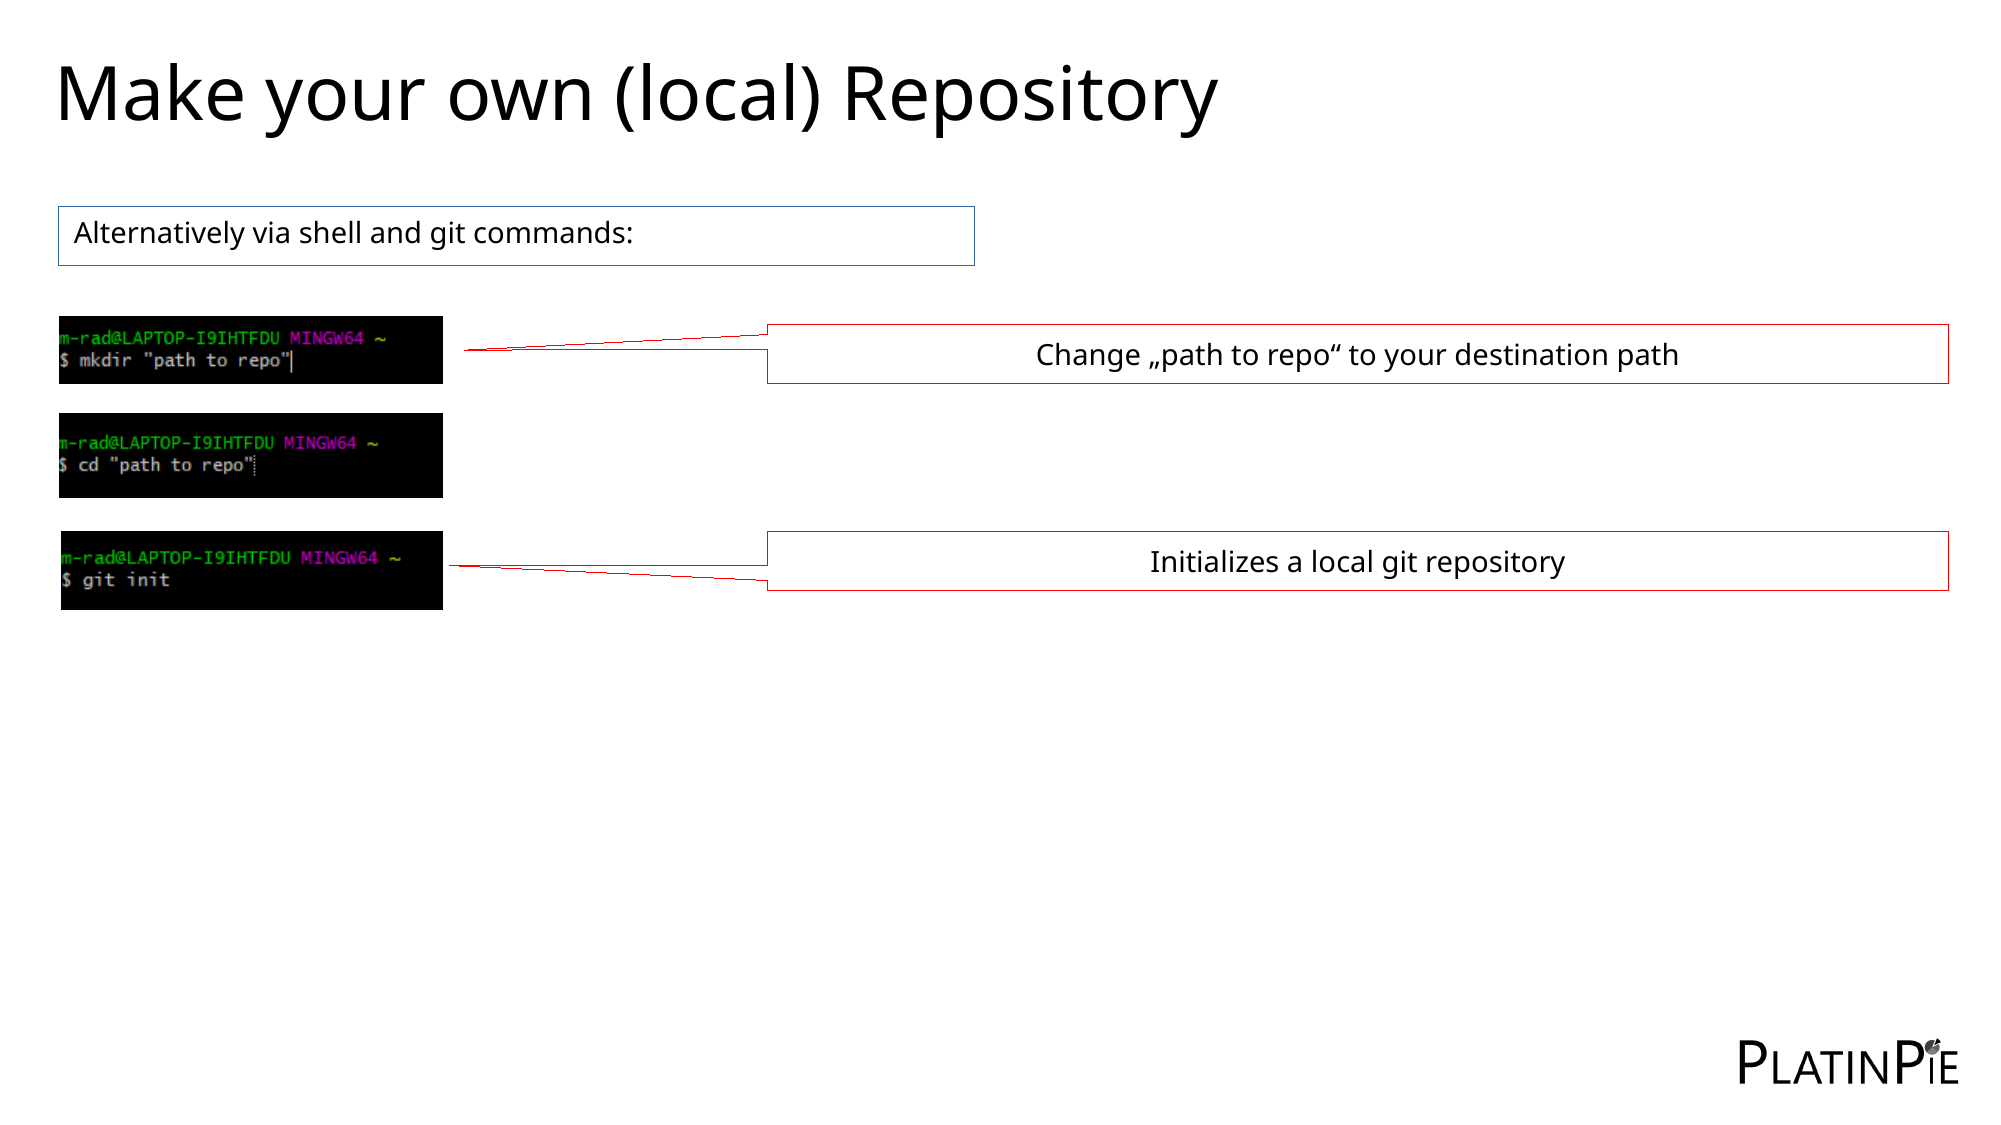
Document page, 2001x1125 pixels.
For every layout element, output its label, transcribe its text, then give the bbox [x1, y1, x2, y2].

text_box Alternatively via shell and git commands: [58, 206, 975, 266]
picture [1733, 1038, 1961, 1088]
picture [61, 531, 444, 610]
picture [58, 316, 444, 385]
text_box Make your own (local) Repository [39, 38, 1924, 143]
text_box Change „path to repo“ to your destination path [464, 324, 1949, 384]
text_box Initializes a local git repository [449, 531, 1949, 591]
picture [58, 413, 444, 498]
